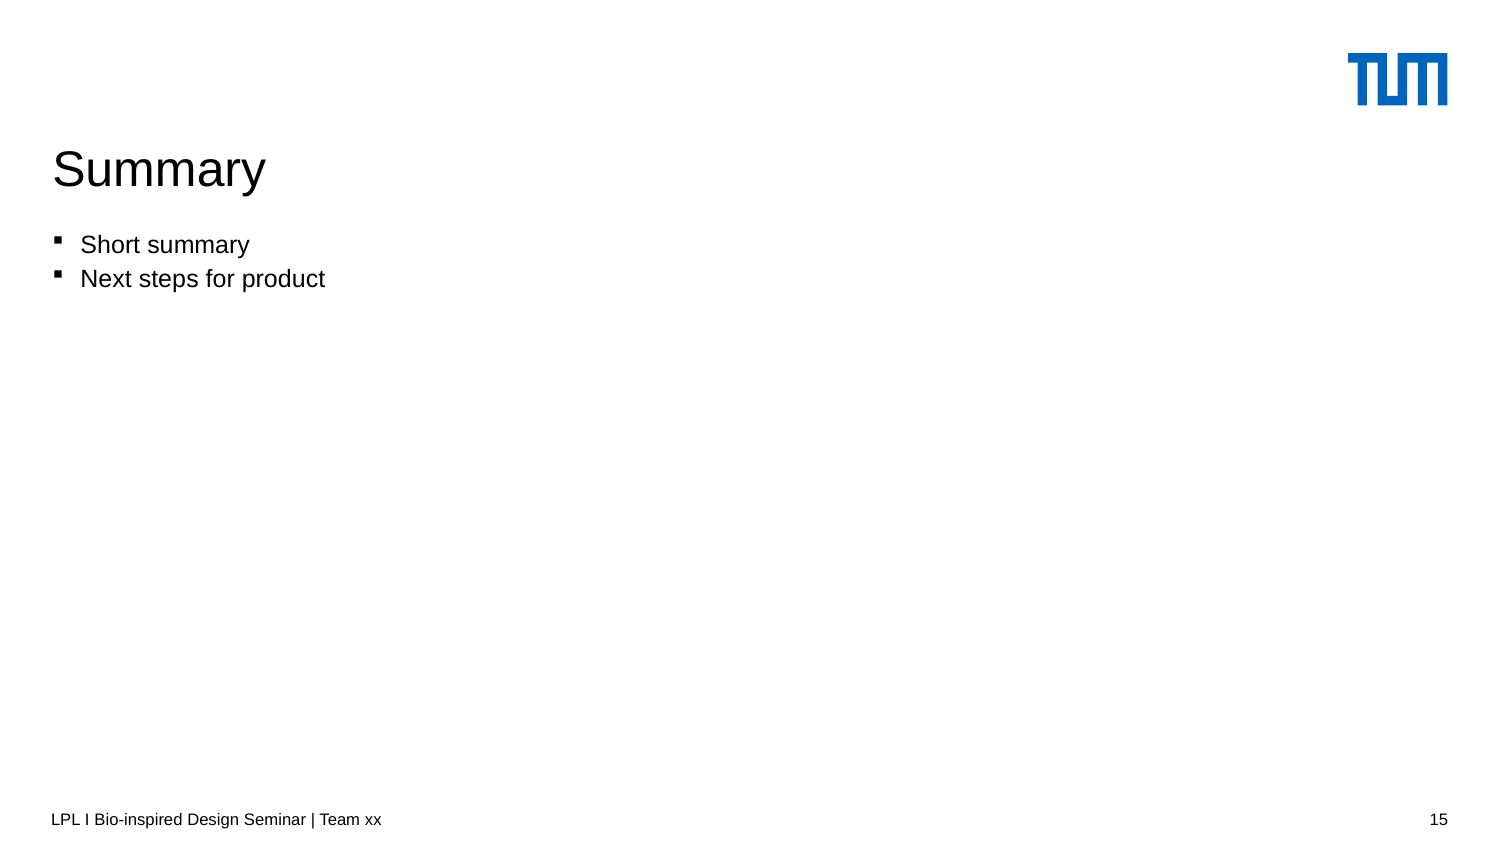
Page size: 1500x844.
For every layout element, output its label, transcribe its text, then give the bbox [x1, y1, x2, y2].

title Summary [52, 129, 1449, 193]
slide_number 15 [1112, 796, 1448, 842]
footer LPL I Bio-inspired Design Seminar | Team xx [51, 796, 1112, 842]
list Short summary Next steps for product [52, 224, 1449, 786]
